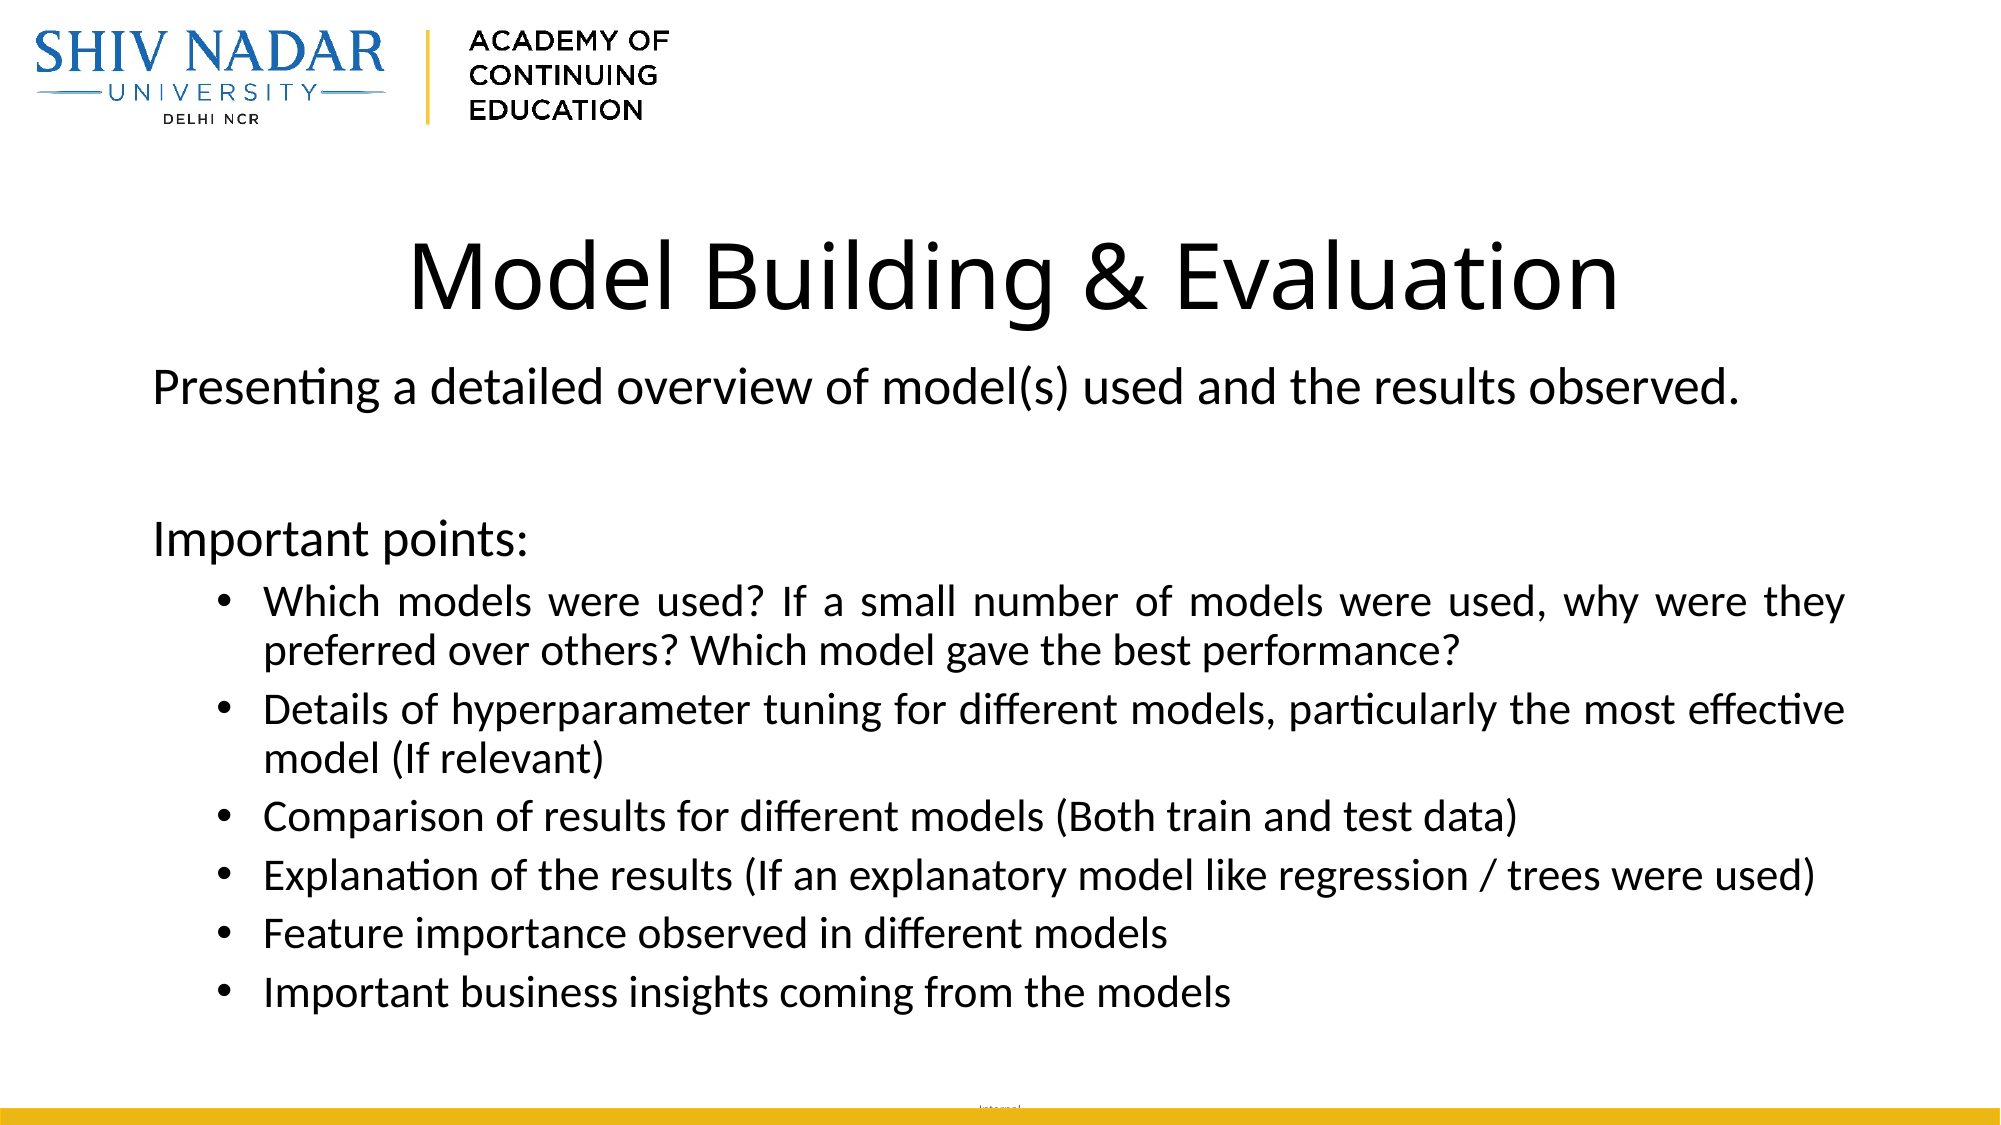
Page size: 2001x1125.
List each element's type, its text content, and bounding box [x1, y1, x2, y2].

title Model Building & Evaluation [152, 208, 1878, 351]
text_box [0, 1107, 2000, 1125]
picture [36, 26, 678, 127]
list Presenting a detailed overview of model(s) used and the results observed. Important points: Which models were used? If a small number of models were used, why were they preferred over others? Which model gave the best performance? Details of hyperparameter tuning for different models, particularly the most effective model (If relevant) Comparison of results for different models (Both train and test data) Explanation of the results (If an explanatory model like regression / trees were used) Feature importance observed in different models Important business insights coming from the models [137, 351, 1863, 1065]
